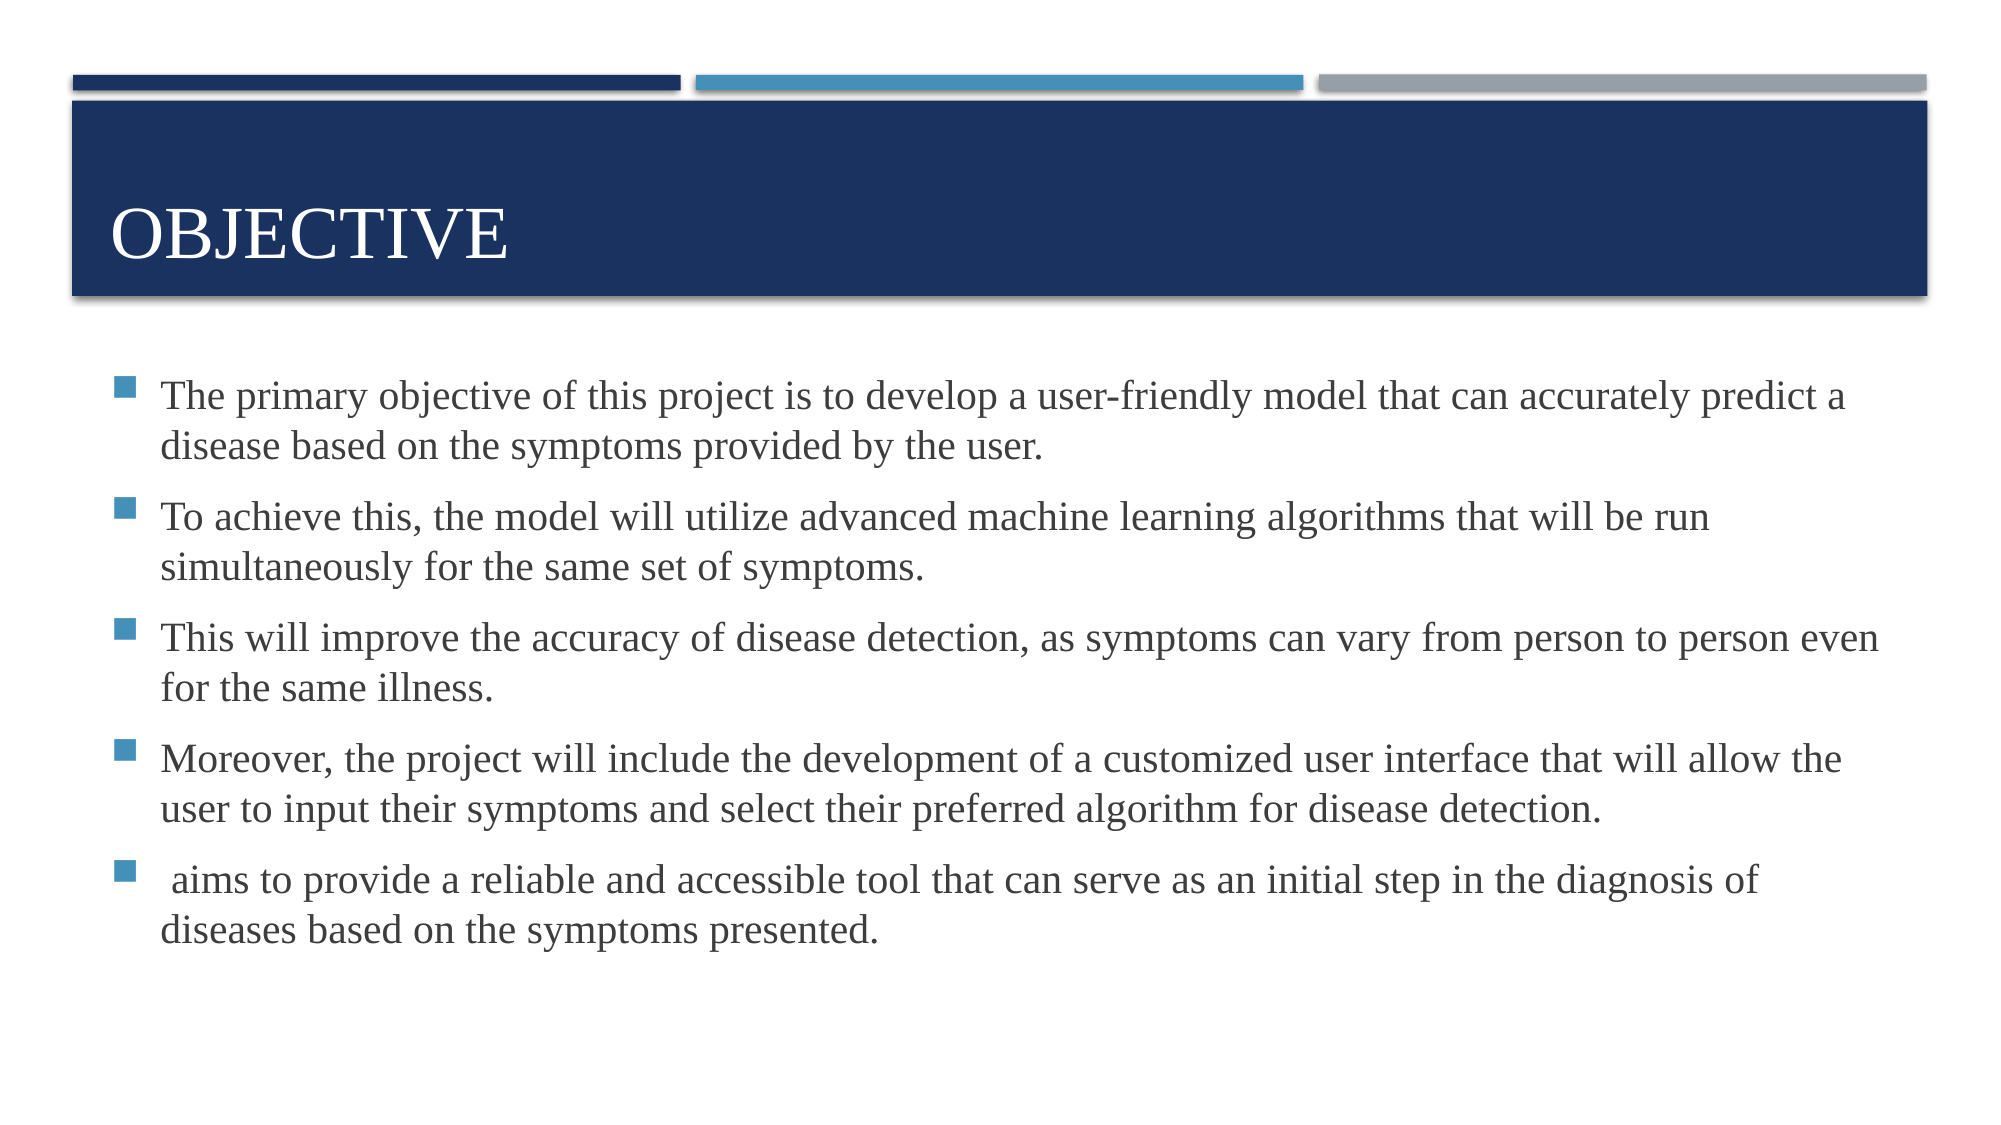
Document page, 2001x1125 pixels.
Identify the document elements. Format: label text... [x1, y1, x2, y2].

title OBJECTIVE [95, 115, 1905, 282]
list The primary objective of this project is to develop a user-friendly model that can accurately predict a disease based on the symptoms provided by the user. To achieve this, the model will utilize advanced machine learning algorithms that will be run simultaneously for the same set of symptoms. This will improve the accuracy of disease detection, as symptoms can vary from person to person even for the same illness. Moreover, the project will include the development of a customized user interface that will allow the user to input their symptoms and select their preferred algorithm for disease detection. aims to provide a reliable and accessible tool that can serve as an initial step in the diagnosis of diseases based on the symptoms presented. [95, 357, 1905, 962]
